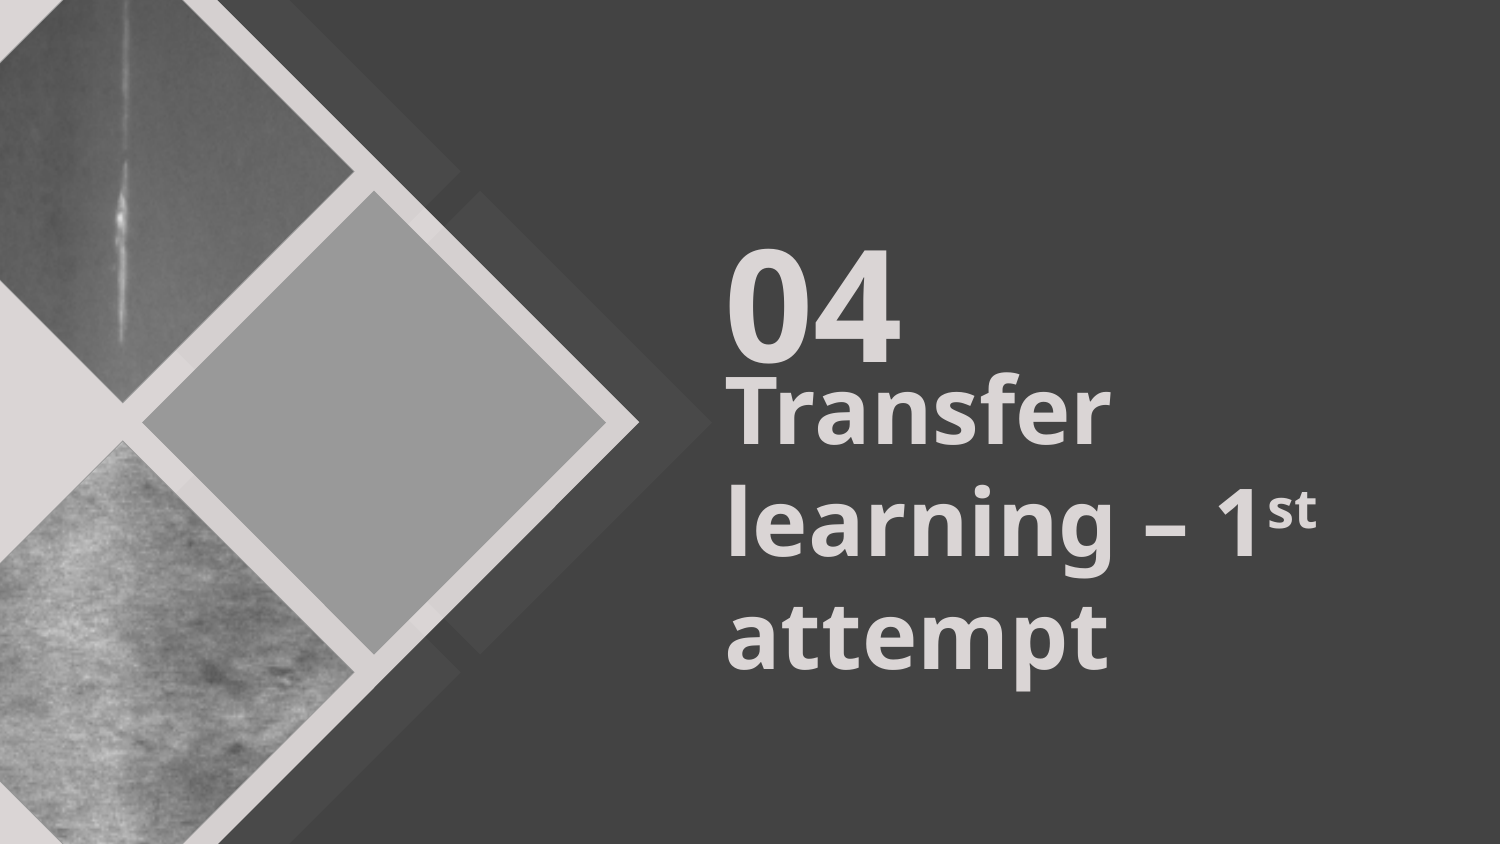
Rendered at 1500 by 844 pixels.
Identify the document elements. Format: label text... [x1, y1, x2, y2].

title Transfer learning – 1st attempt [709, 409, 1500, 629]
picture [0, 441, 354, 844]
picture [0, 0, 354, 403]
title 04 [709, 190, 1011, 410]
